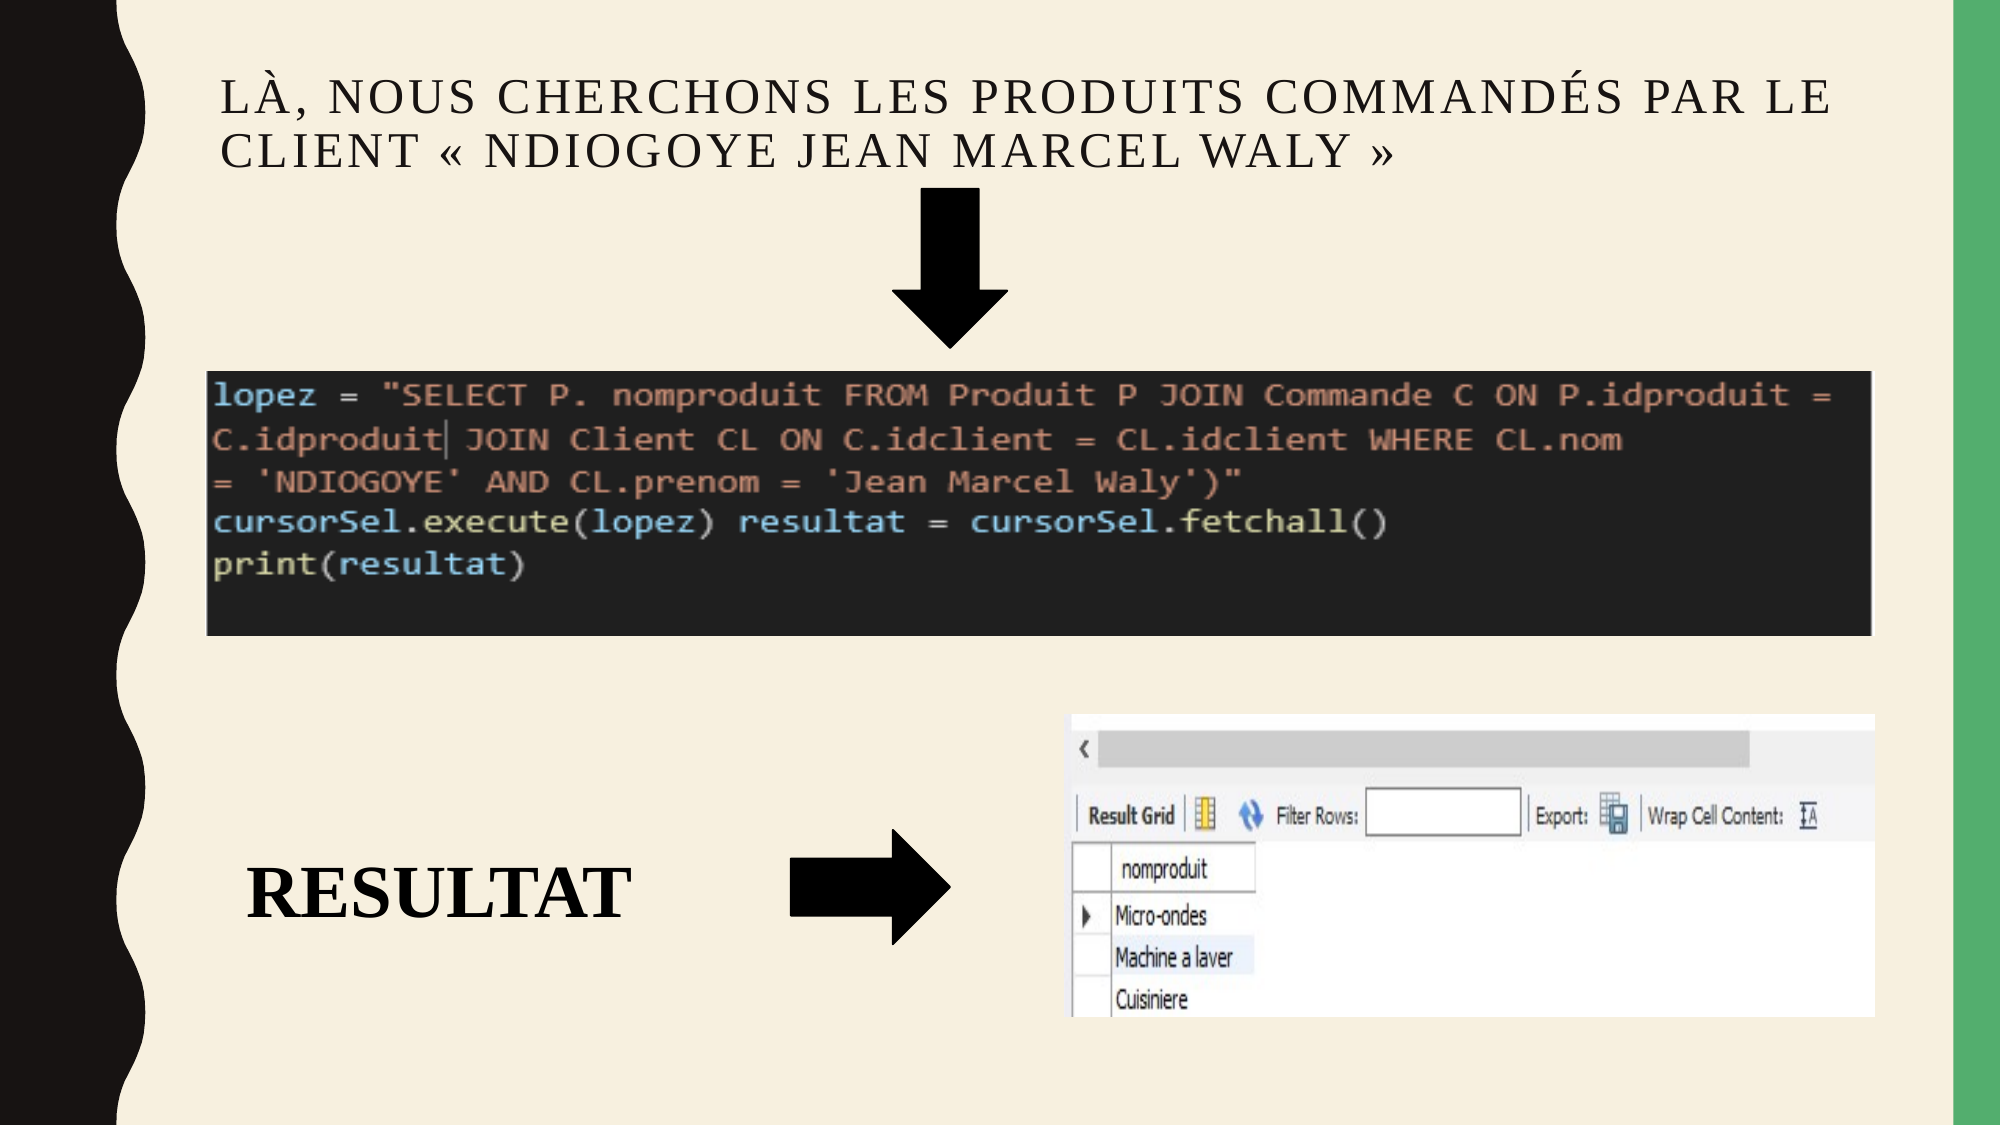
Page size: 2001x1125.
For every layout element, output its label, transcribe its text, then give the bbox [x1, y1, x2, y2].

title Là, nous cherchons les produits commandés par le client « NDIOGOYE Jean Marcel Waly » [205, 62, 1875, 308]
text_box RESULTAT [204, 699, 675, 1076]
text_box [789, 829, 951, 946]
picture [205, 371, 1875, 636]
picture [1063, 714, 1875, 1017]
text_box [892, 187, 1009, 349]
